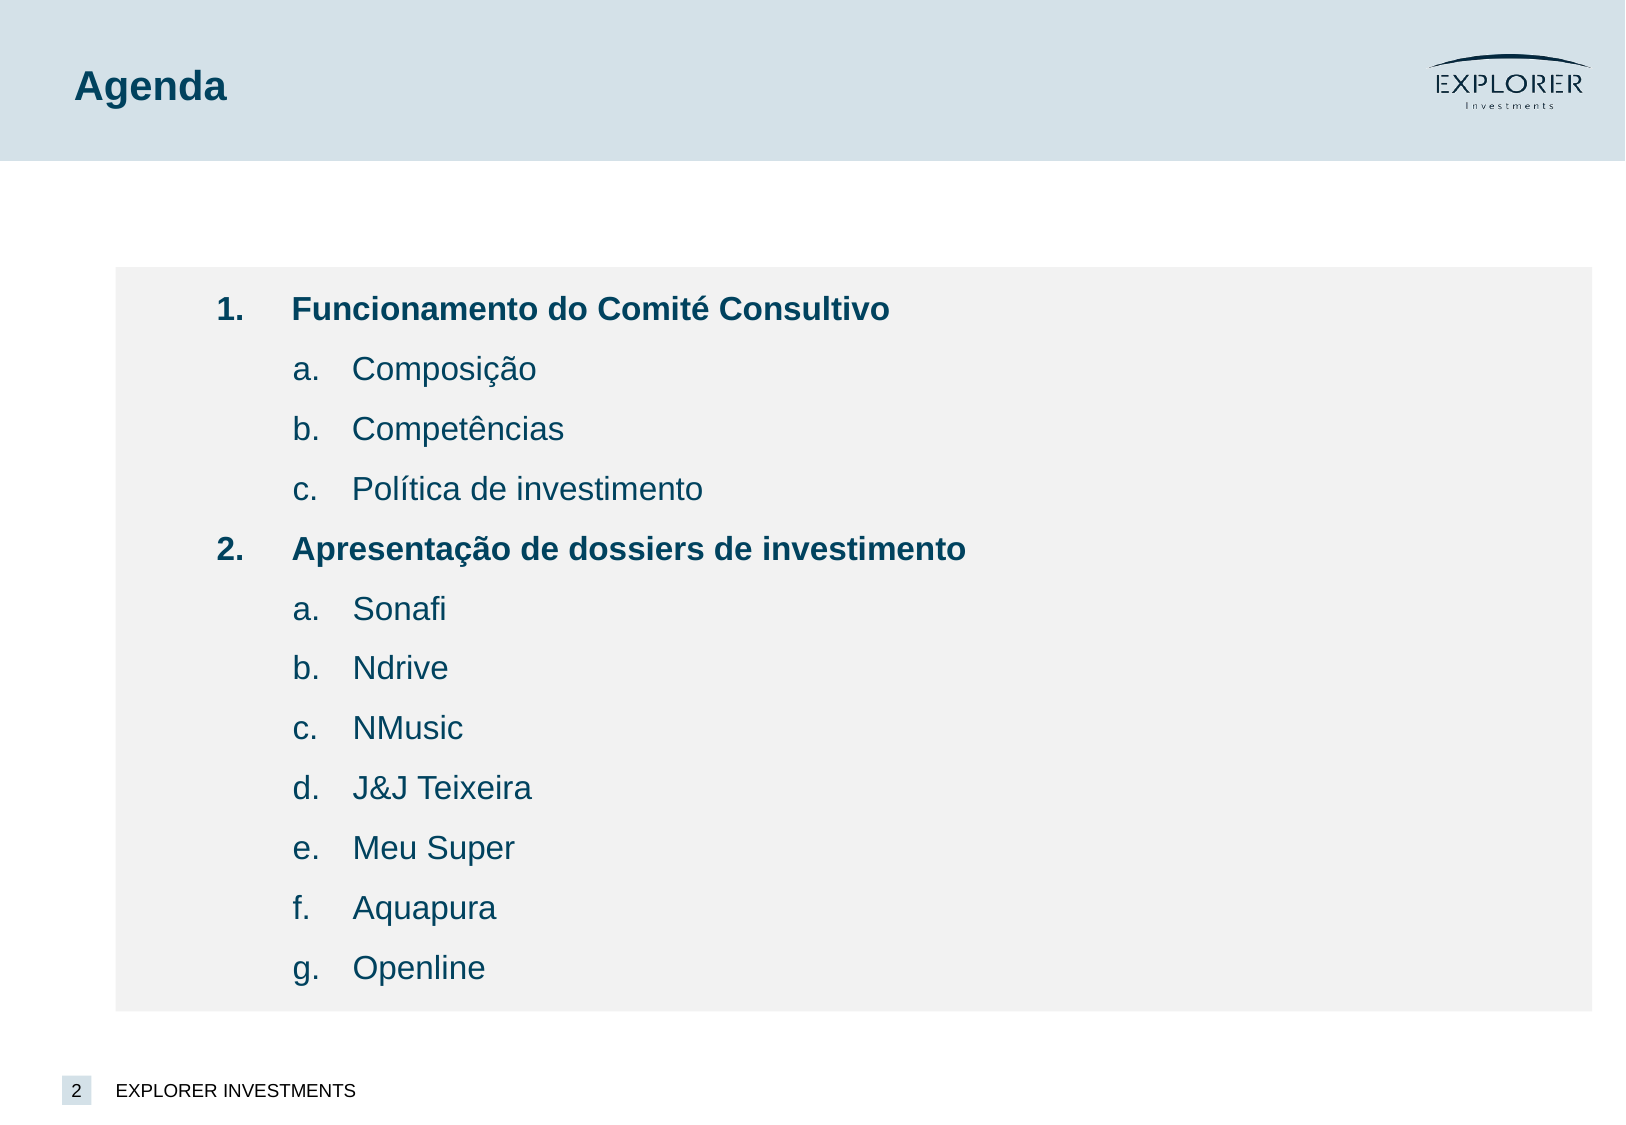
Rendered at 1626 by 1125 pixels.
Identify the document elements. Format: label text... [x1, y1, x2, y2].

picture [1426, 54, 1593, 112]
slide_number 2 [61, 1075, 92, 1106]
text_box Agenda [59, 18, 1369, 149]
text_box Funcionamento do Comité Consultivo Composição Competências Política de investimento Apresentação de dossiers de investimento Sonafi Ndrive NMusic J&J Teixeira Meu Super Aquapura Openline [115, 267, 1593, 1012]
